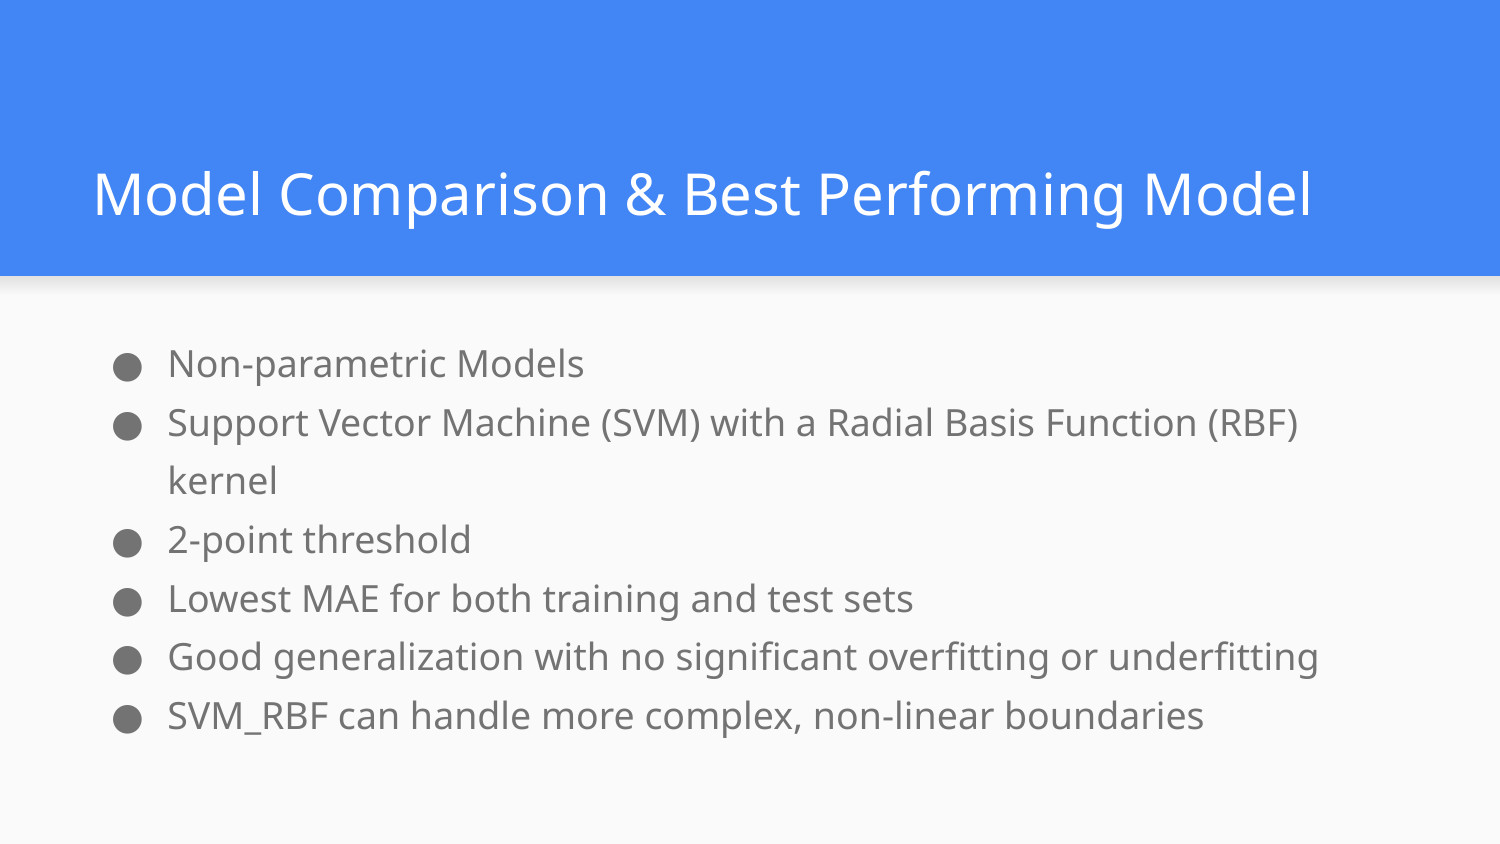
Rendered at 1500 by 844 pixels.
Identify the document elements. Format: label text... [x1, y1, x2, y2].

title Model Comparison & Best Performing Model [77, 121, 1427, 248]
list Non-parametric Models Support Vector Machine (SVM) with a Radial Basis Function (RBF) kernel 2-point threshold Lowest MAE for both training and test sets Good generalization with no significant overfitting or underfitting SVM_RBF can handle more complex, non-linear boundaries [77, 314, 1427, 760]
